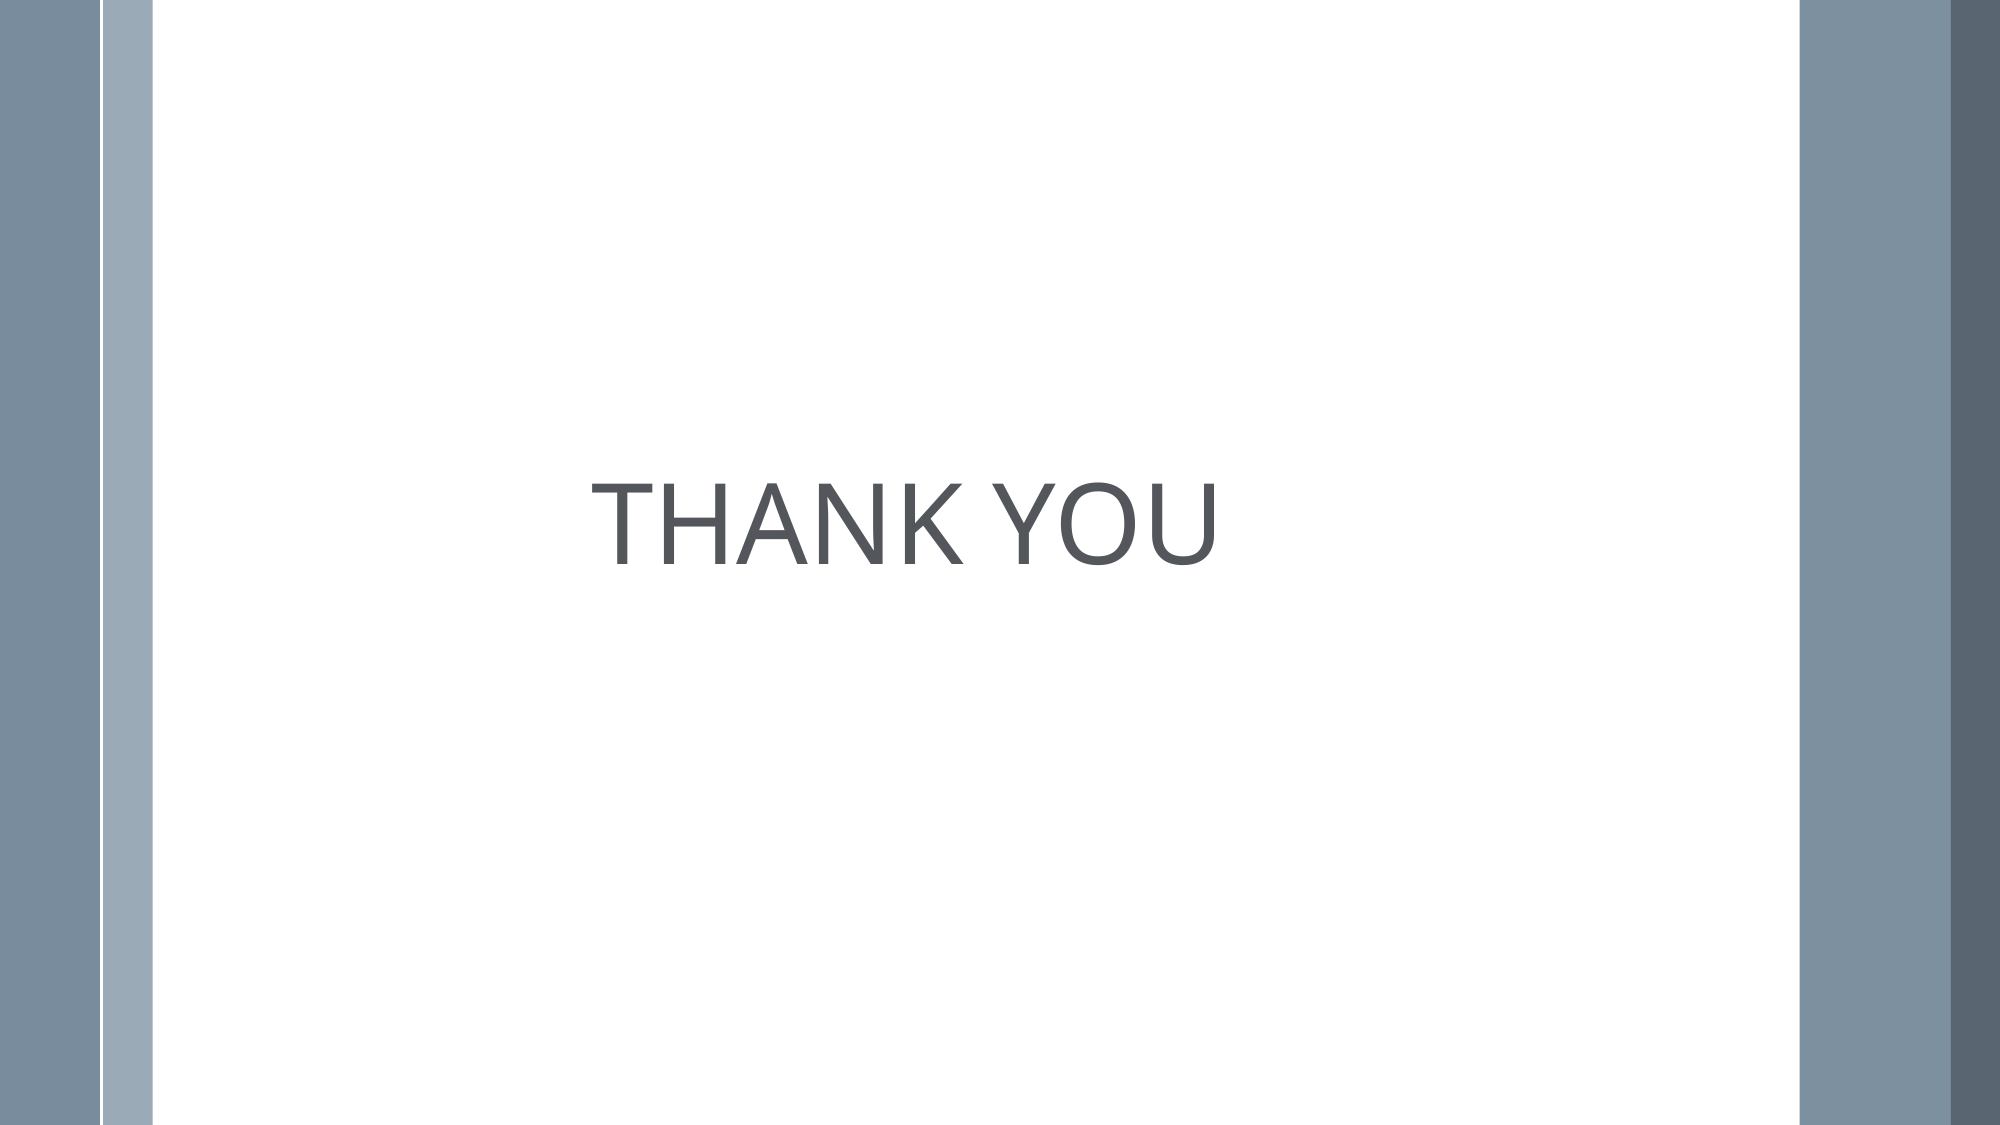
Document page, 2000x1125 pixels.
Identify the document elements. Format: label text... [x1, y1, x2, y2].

text_box THANK YOU [576, 444, 1240, 595]
